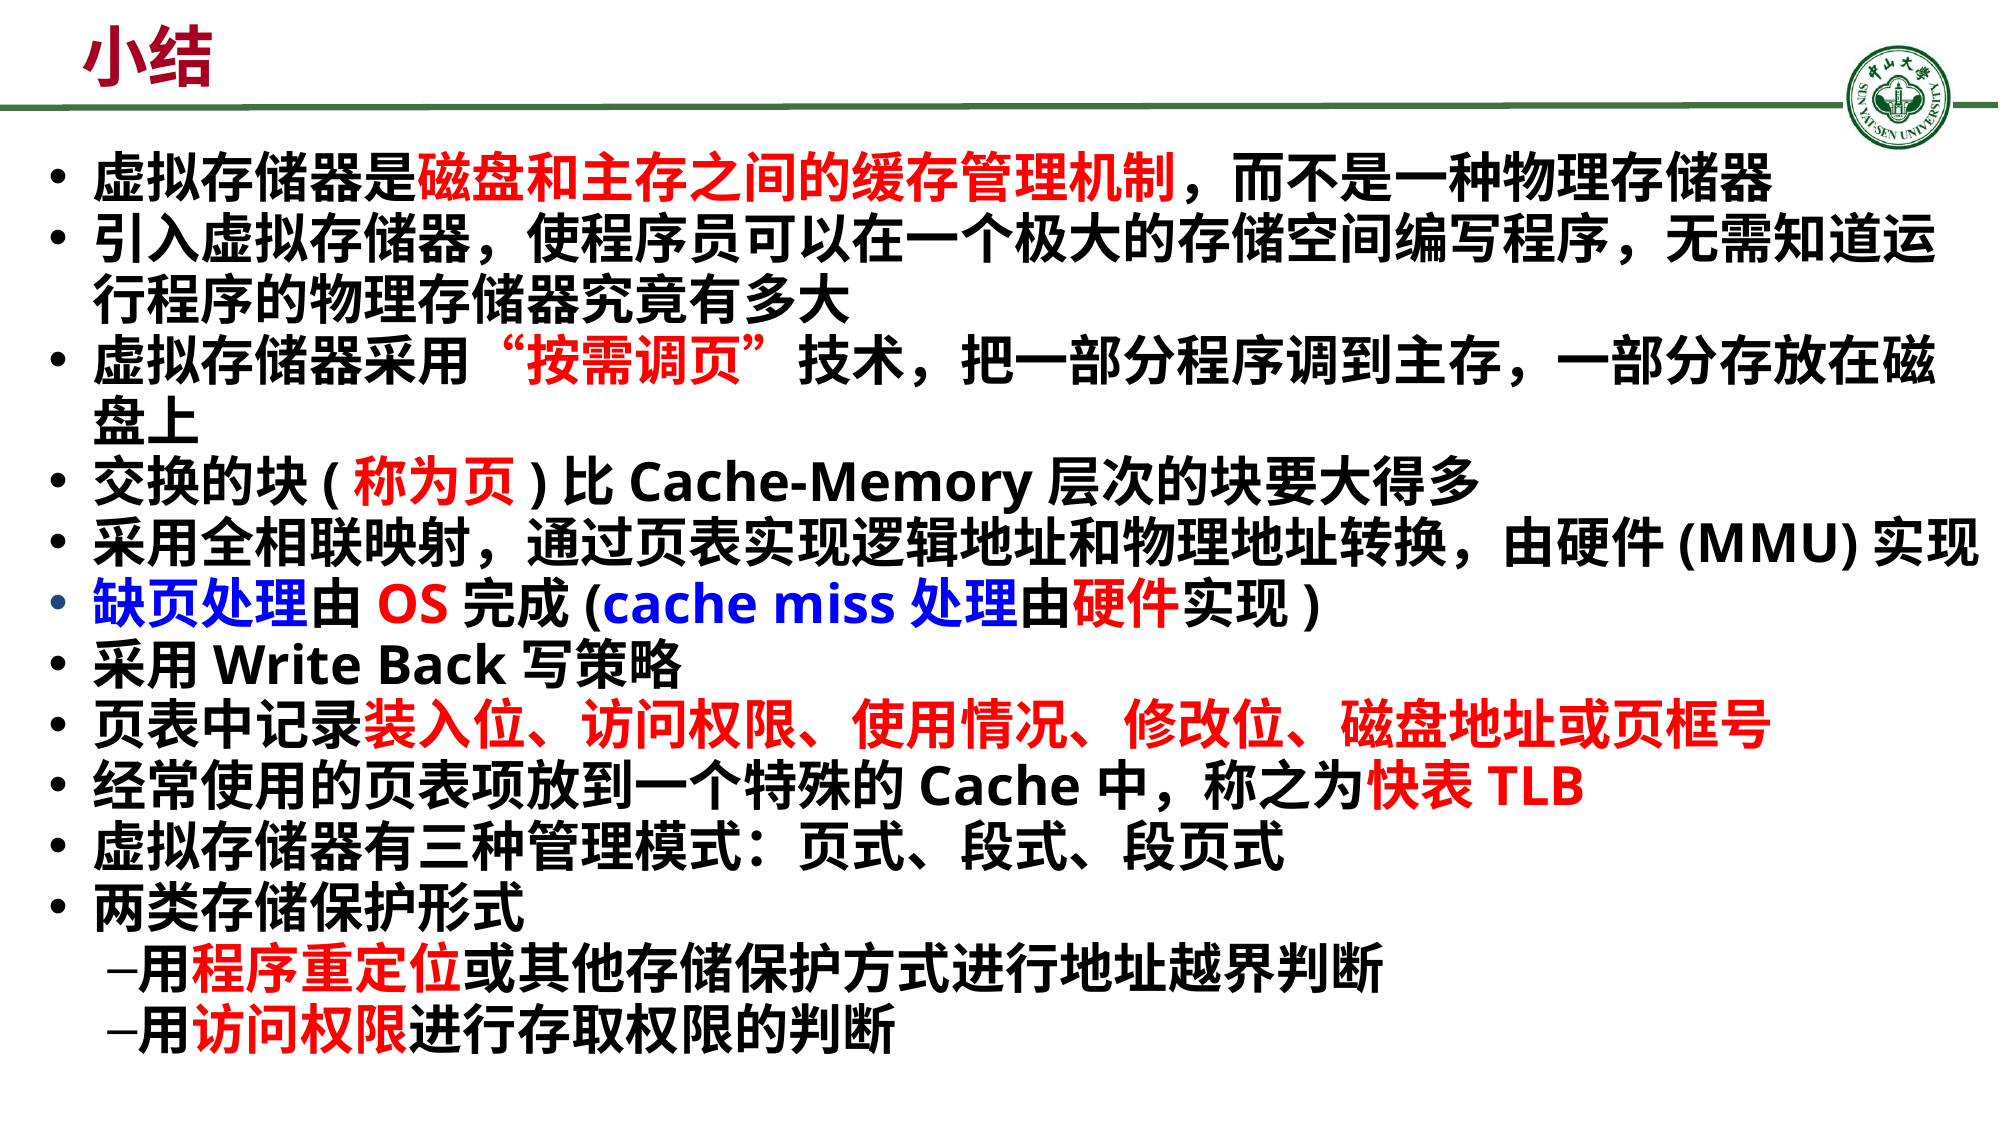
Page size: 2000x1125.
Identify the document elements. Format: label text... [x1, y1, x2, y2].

title 小结 [66, 19, 1219, 103]
list 虚拟存储器是磁盘和主存之间的缓存管理机制，而不是一种物理存储器 引入虚拟存储器，使程序员可以在一个极大的存储空间编写程序，无需知道运行程序的物理存储器究竟有多大 虚拟存储器采用“按需调页”技术，把一部分程序调到主存，一部分存放在磁盘上 交换的块(称为页)比Cache-Memory层次的块要大得多 采用全相联映射，通过页表实现逻辑地址和物理地址转换，由硬件(MMU)实现 缺页处理由OS完成(cache miss处理由硬件实现) 采用Write Back写策略 页表中记录装入位、访问权限、使用情况、修改位、磁盘地址或页框号 经常使用的页表项放到一个特殊的Cache中，称之为快表TLB 虚拟存储器有三种管理模式：页式、段式、段页式 两类存储保护形式 用程序重定位或其他存储保护方式进行地址越界判断 用访问权限进行存取权限的判断 [33, 140, 2000, 994]
picture [1843, 42, 1953, 140]
